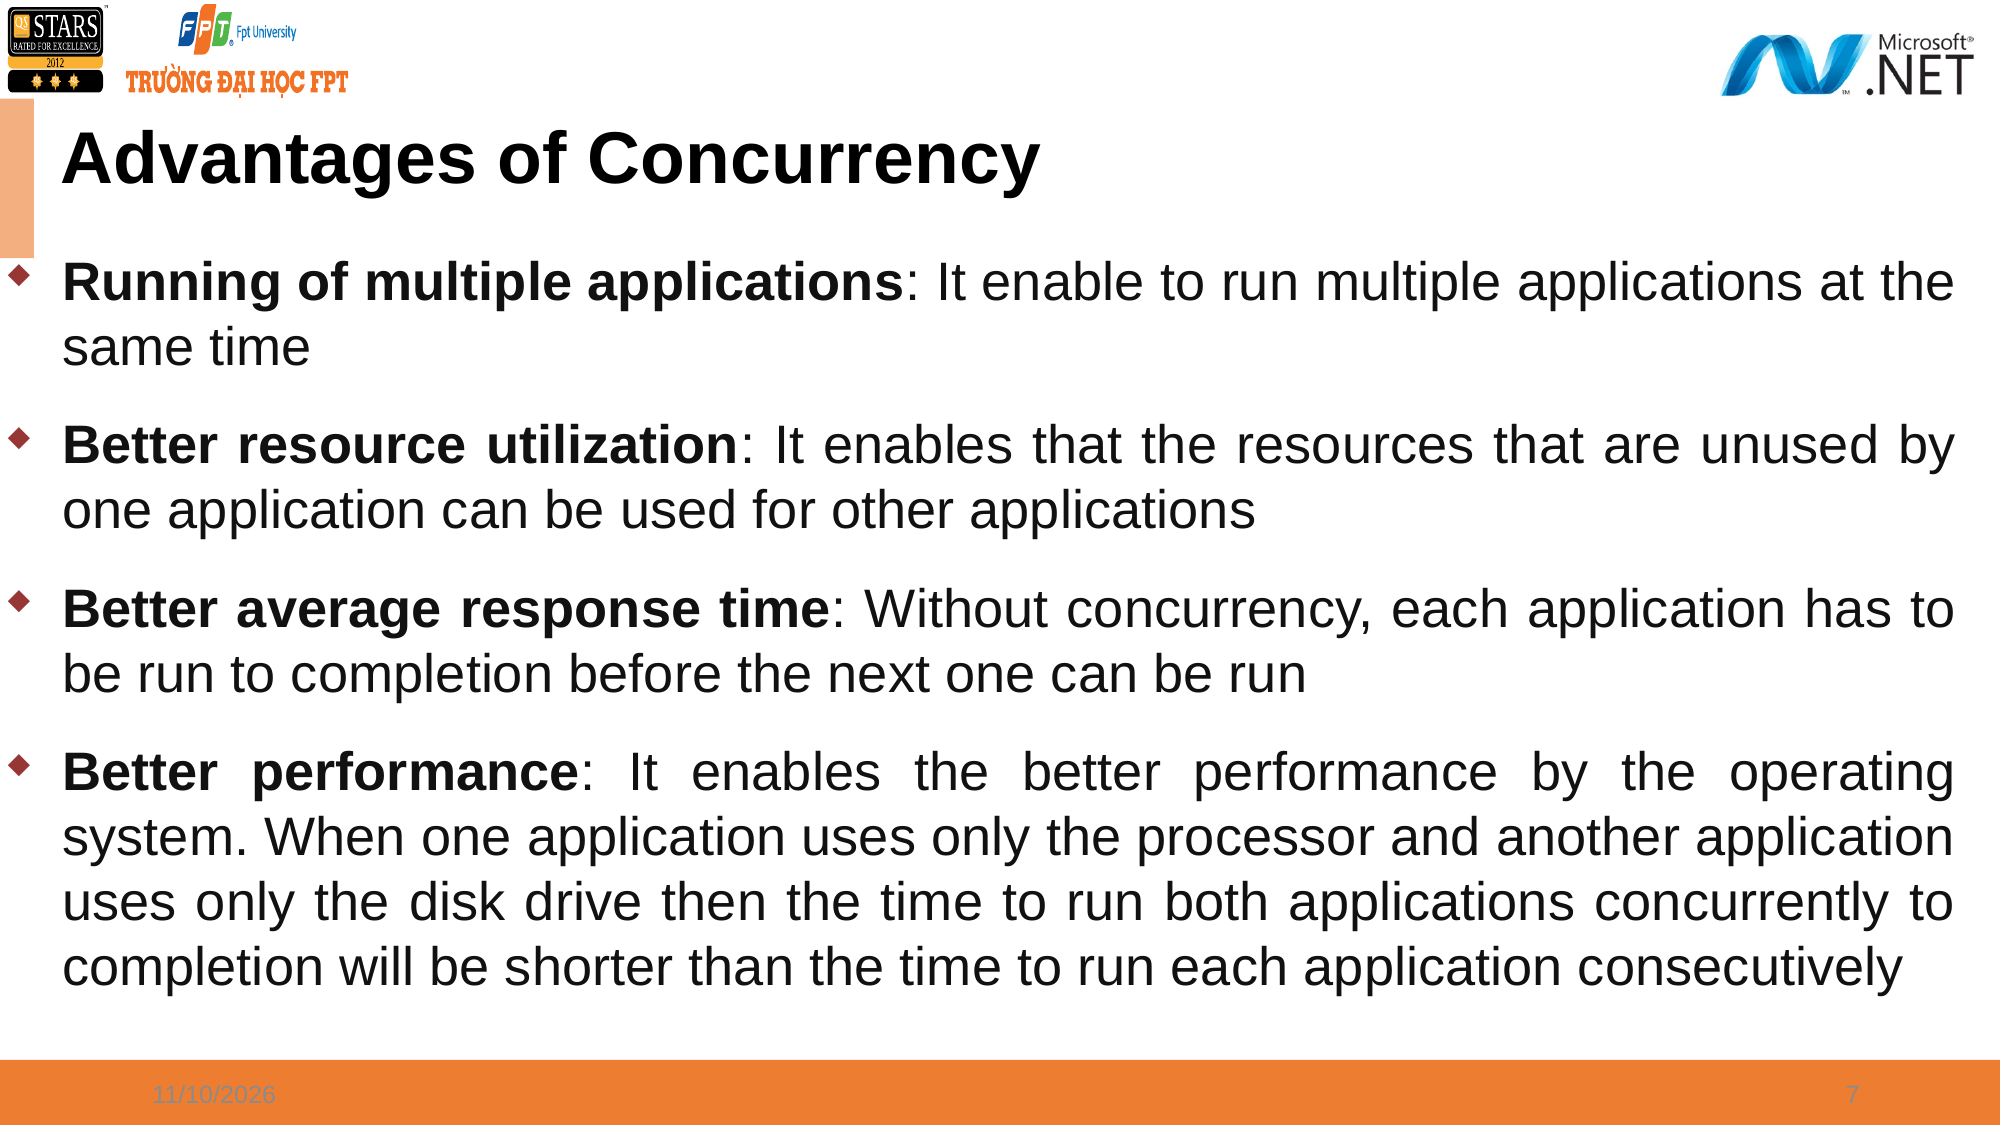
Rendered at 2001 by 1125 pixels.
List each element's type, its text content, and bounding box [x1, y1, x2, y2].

slide_number 7 [1424, 1063, 1875, 1123]
picture [1685, 0, 2001, 129]
title Advantages of Concurrency [45, 112, 1973, 208]
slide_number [137, 1063, 588, 1123]
text_box Running of multiple applications: It enable to run multiple applications at the same time Better resource utilization: It enables that the resources that are unused by one application can be used for other applications Better average response time: Without concurrency, each application has to be run to completion before the next one can be run Better performance: It enables the better performance by the operating system. When one application uses only the processor and another application uses only the disk drive then the time to run both applications concurrently to completion will be shorter than the time to run each application consecutively [0, 239, 1973, 1004]
